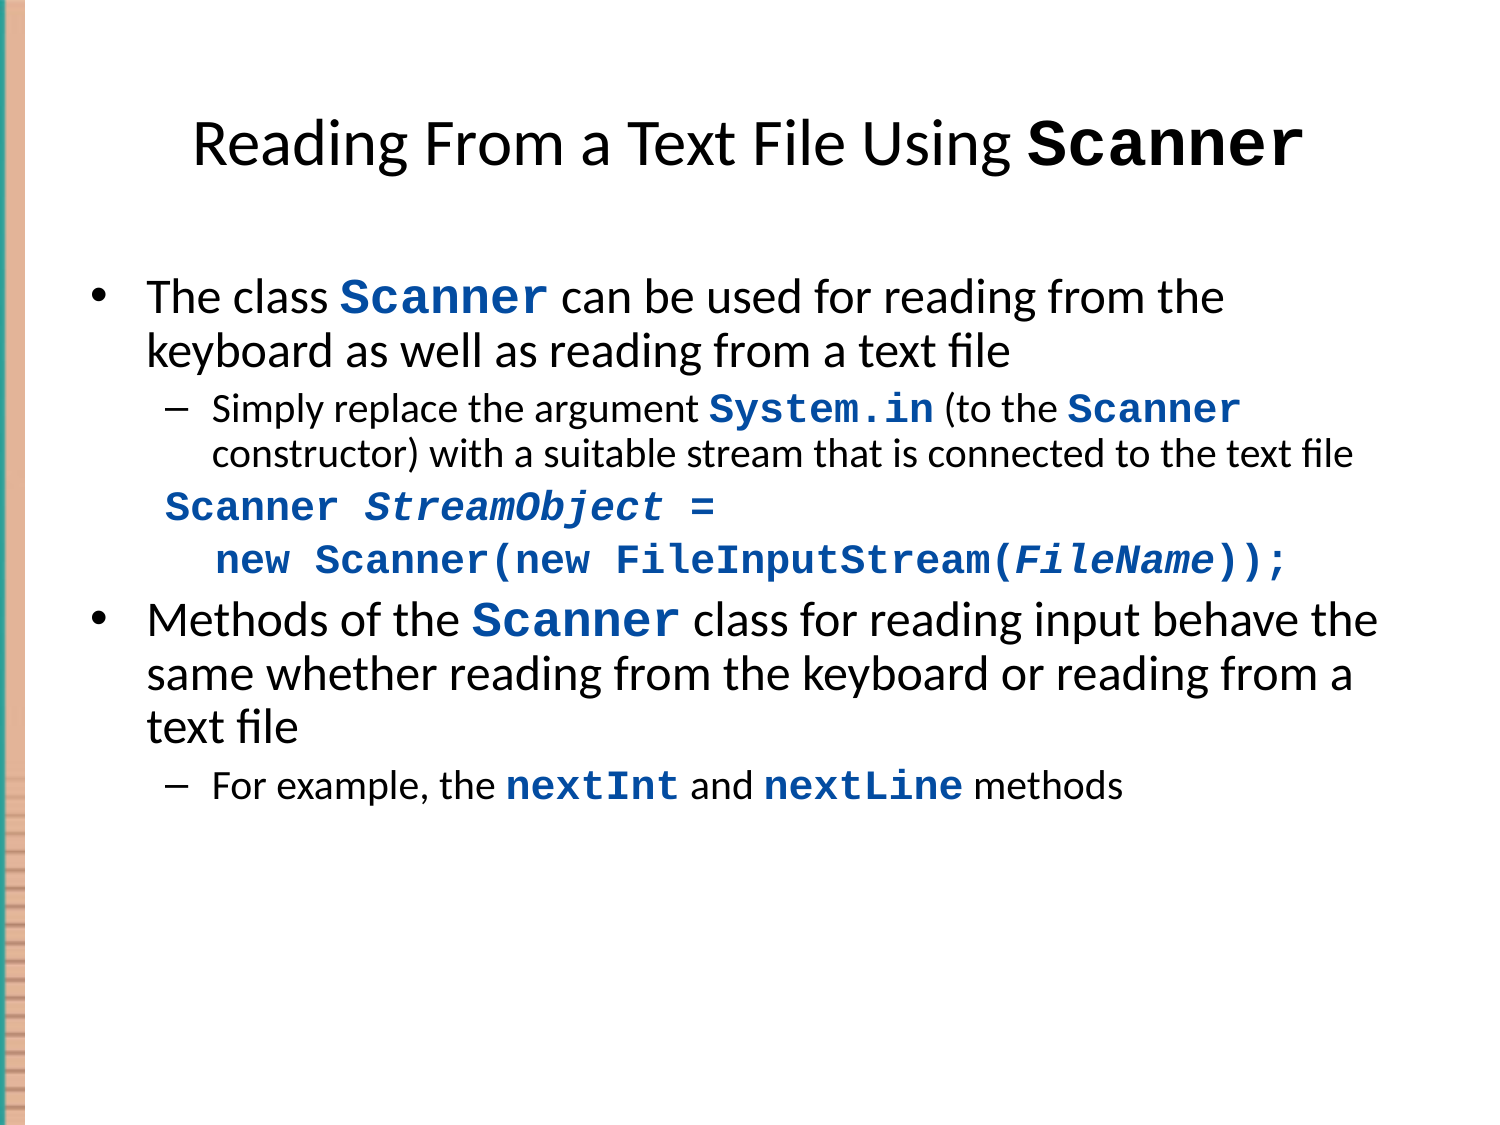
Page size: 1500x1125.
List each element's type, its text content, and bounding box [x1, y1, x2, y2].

title Reading From a Text File Using Scanner [75, 45, 1425, 233]
list The class Scanner can be used for reading from the keyboard as well as reading from a text file Simply replace the argument System.in (to the Scanner constructor) with a suitable stream that is connected to the text file Scanner StreamObject = new Scanner(new FileInputStream(FileName)); Methods of the Scanner class for reading input behave the same whether reading from the keyboard or reading from a text file For example, the nextInt and nextLine methods [75, 262, 1425, 1005]
picture [0, 0, 25, 1125]
